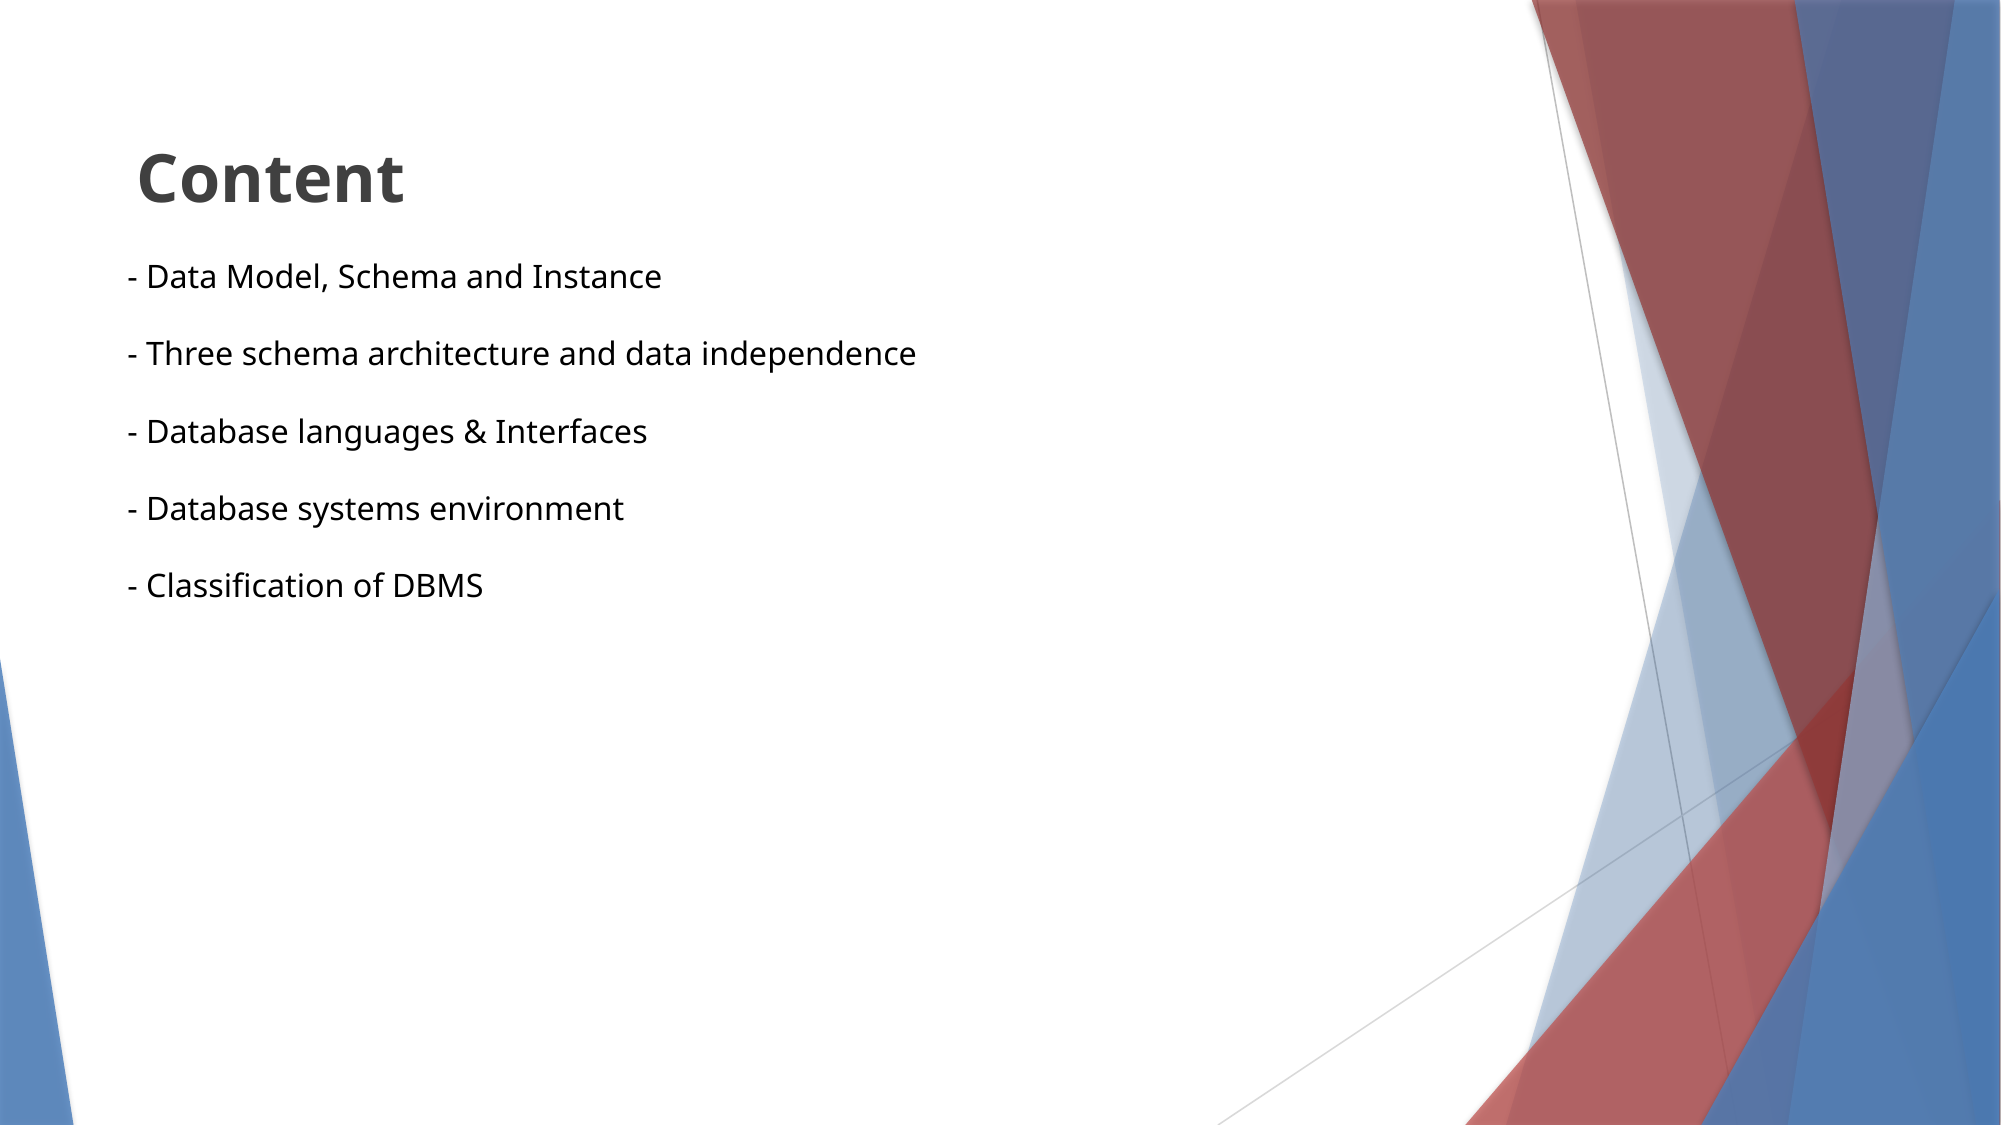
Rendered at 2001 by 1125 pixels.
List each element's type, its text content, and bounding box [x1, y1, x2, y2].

title - Data Model, Schema and Instance - Three schema architecture and data independence - Database languages & Interfaces - Database systems environment - Classification of DBMS [112, 248, 1557, 926]
list Content [121, 128, 1522, 322]
